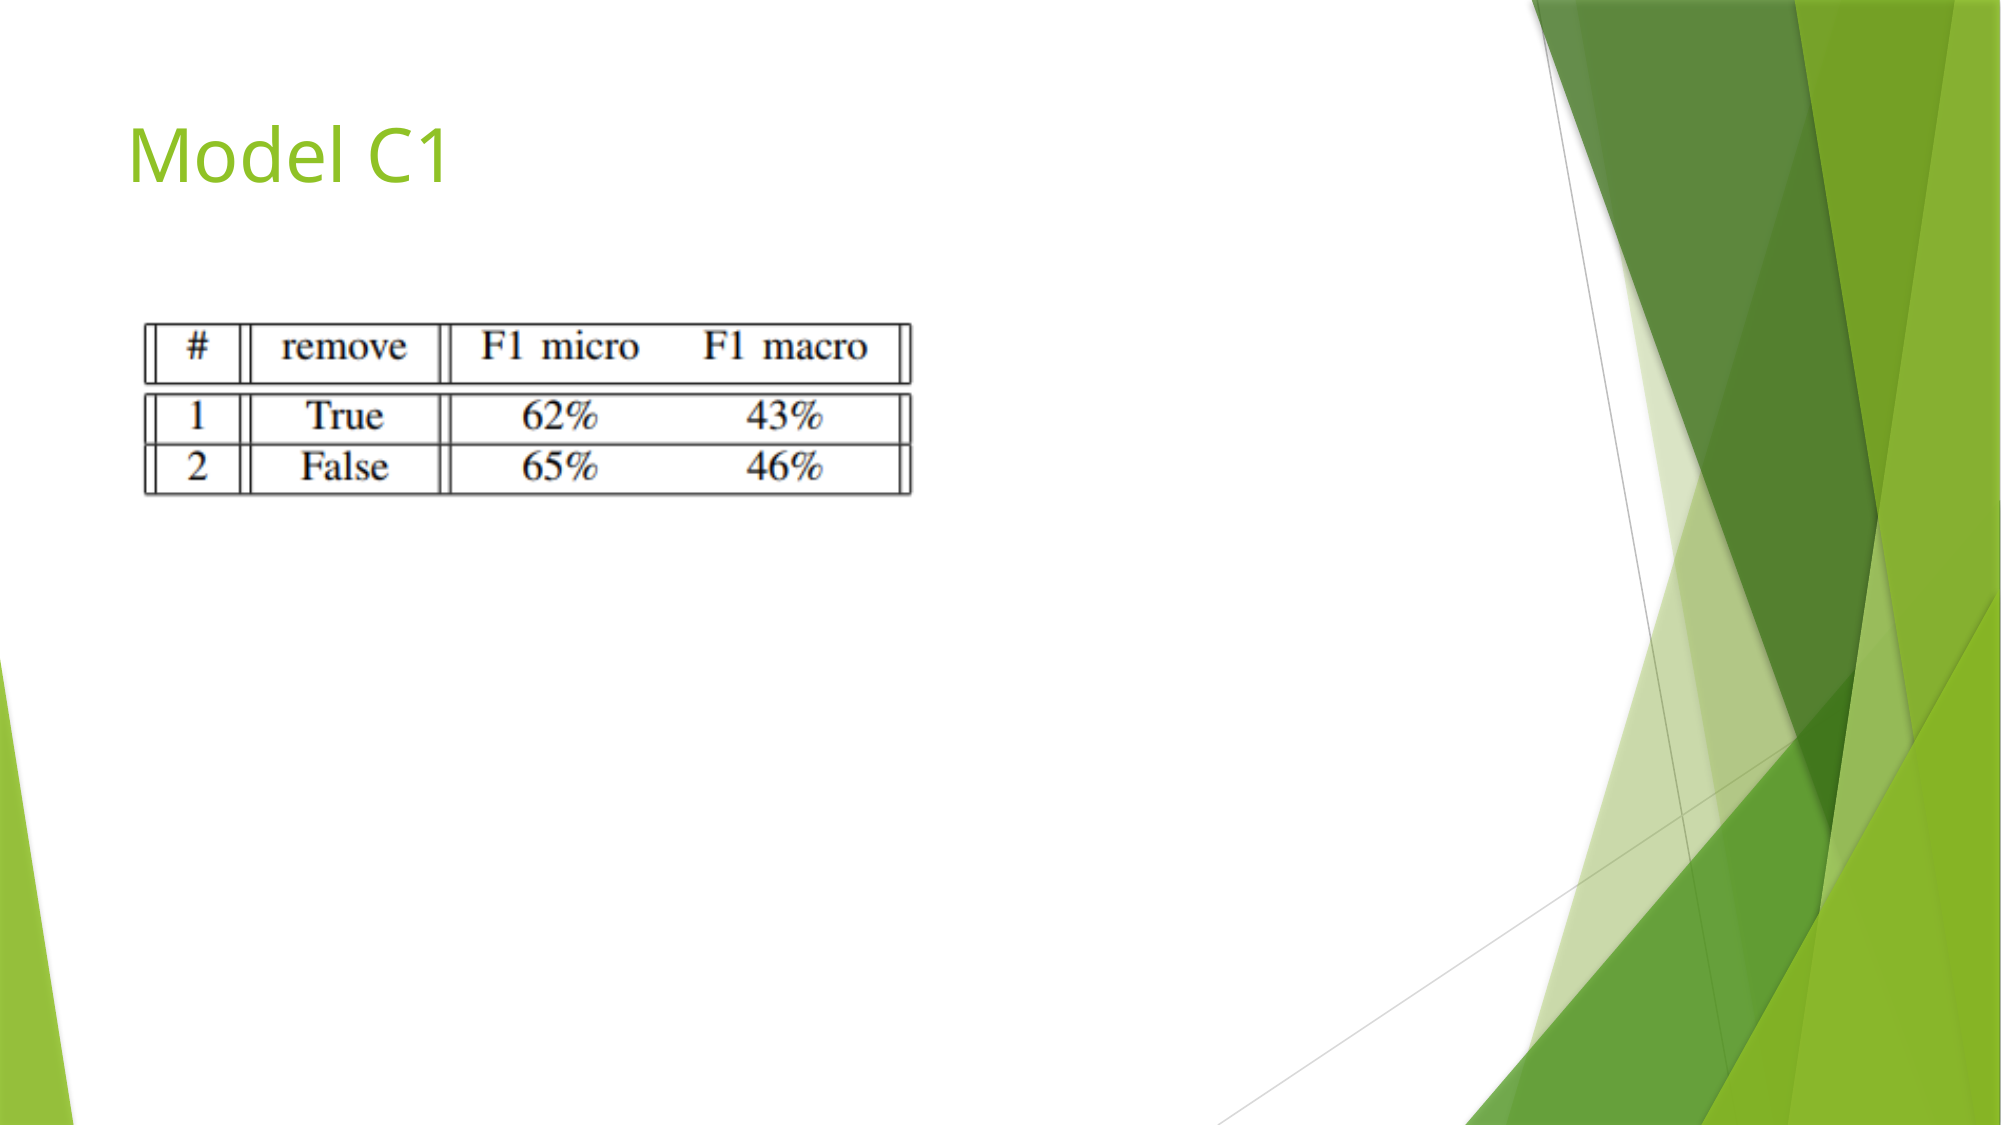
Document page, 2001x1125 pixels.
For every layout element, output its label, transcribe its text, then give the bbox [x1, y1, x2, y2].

title Model C1 [111, 99, 1522, 317]
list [110, 293, 933, 527]
